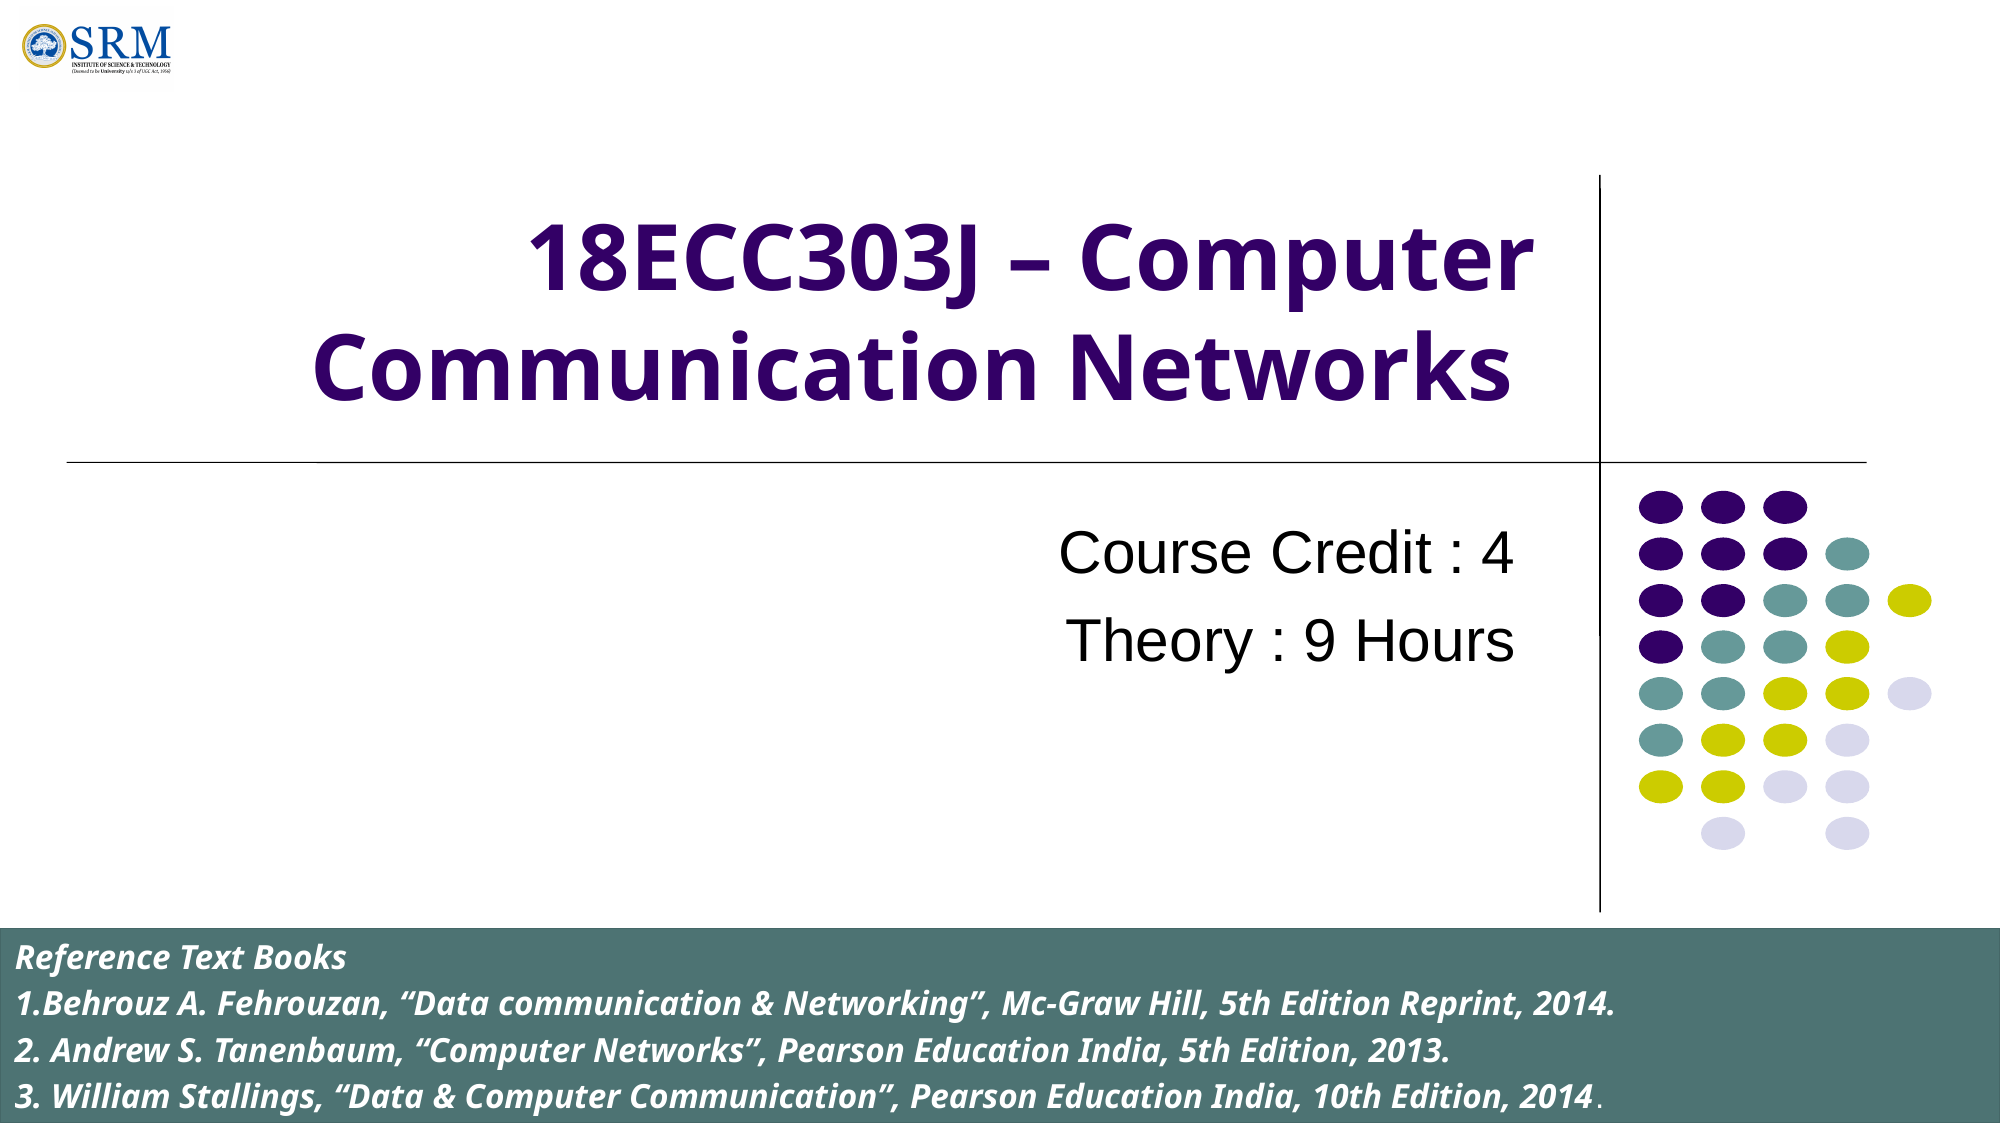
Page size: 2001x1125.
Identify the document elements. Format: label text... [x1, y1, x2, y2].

picture [19, 5, 174, 92]
subtitle Course Credit : 4 Theory : 9 Hours [409, 505, 1532, 752]
text_box Reference Text Books 1.Behrouz A. Fehrouzan, “Data communication & Networking”, Mc-Graw Hill, 5th Edition Reprint, 2014. 2. Andrew S. Tanenbaum, “Computer Networks”, Pearson Education India, 5th Edition, 2013. 3. William Stallings, “Data & Computer Communication”, Pearson Education India, 10th Edition, 2014. [0, 928, 2000, 1123]
title 18ECC303J – Computer Communication Networks [69, 76, 1553, 427]
